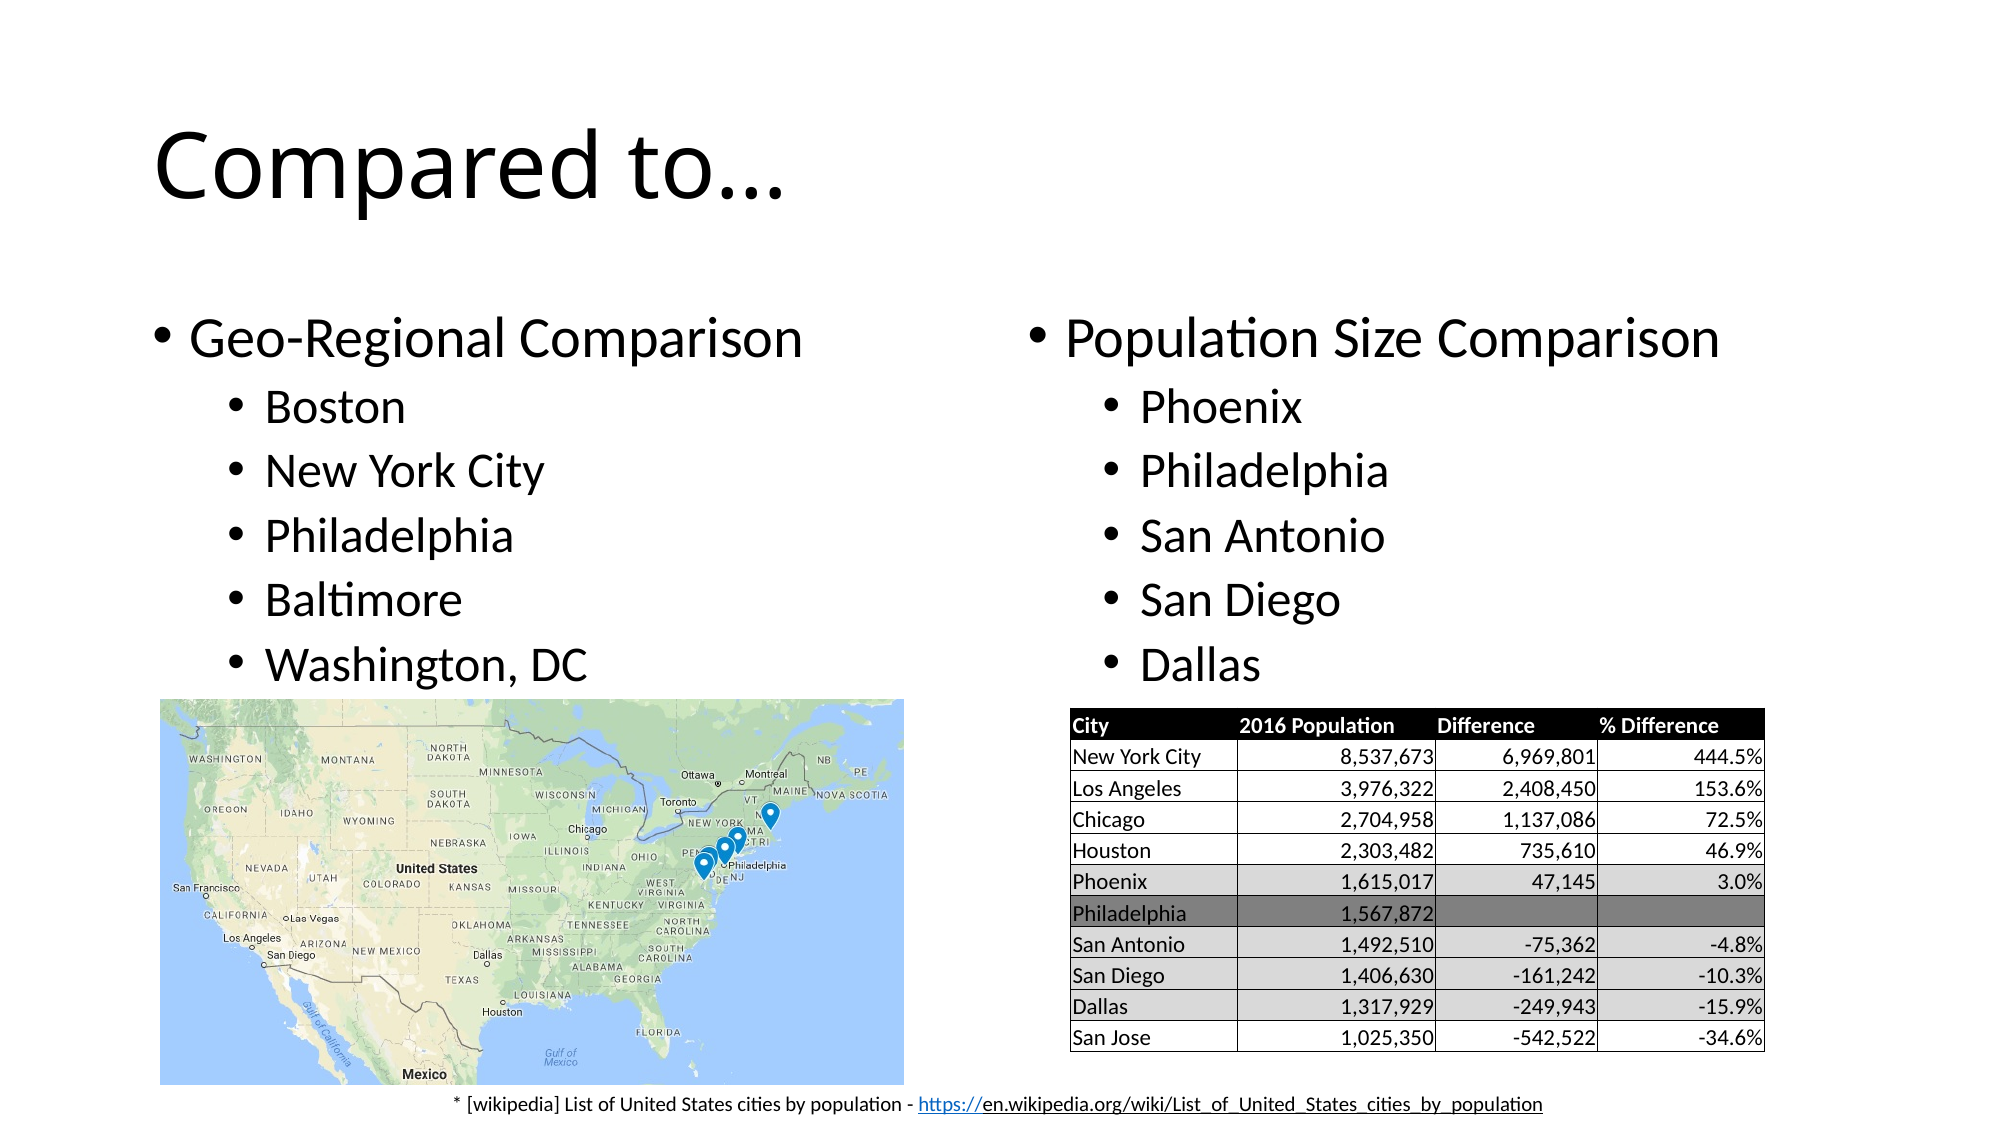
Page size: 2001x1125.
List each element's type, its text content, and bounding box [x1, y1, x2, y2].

table_cell [1598, 896, 1764, 926]
picture [160, 699, 904, 1085]
table_cell Phoenix [1071, 865, 1237, 895]
table_cell 1,615,017 [1238, 865, 1435, 895]
table_cell Los Angeles [1071, 771, 1237, 801]
table_cell 2,303,482 [1238, 834, 1435, 864]
table_cell 3,976,322 [1238, 771, 1435, 801]
table_cell -75,362 [1436, 927, 1597, 957]
table_cell -161,242 [1436, 958, 1597, 989]
table_cell 1,406,630 [1238, 958, 1435, 989]
table_cell [1436, 896, 1597, 926]
text_box * [wikipedia] List of United States cities by population - https://en.wikipedia.org/wiki/List_of_United_States_cities_by_population [0, 1082, 2000, 1123]
table_cell 3.0% [1598, 865, 1764, 895]
table_cell 8,537,673 [1238, 740, 1435, 770]
table_header City [1071, 709, 1237, 739]
table_cell -542,522 [1436, 1021, 1597, 1051]
table_cell San Antonio [1071, 927, 1237, 957]
table_cell 72.5% [1598, 802, 1764, 833]
table_cell 1,567,872 [1238, 896, 1435, 926]
table_cell Dallas [1071, 990, 1237, 1020]
table_cell 47,145 [1436, 865, 1597, 895]
table_cell 2,704,958 [1238, 802, 1435, 833]
table_cell 1,492,510 [1238, 927, 1435, 957]
table_cell 1,317,929 [1238, 990, 1435, 1020]
table_cell Chicago [1071, 802, 1237, 833]
table_cell 46.9% [1598, 834, 1764, 864]
table_cell -10.3% [1598, 958, 1764, 989]
table_cell -34.6% [1598, 1021, 1764, 1051]
table_cell -249,943 [1436, 990, 1597, 1020]
list Population Size Comparison Phoenix Philadelphia San Antonio San Diego Dallas [1012, 299, 1863, 1014]
list Geo-Regional Comparison Boston New York City Philadelphia Baltimore Washington, DC [137, 299, 988, 1014]
title Compared to… [137, 59, 1863, 278]
table_header Difference [1436, 709, 1597, 739]
table_cell San Diego [1071, 958, 1237, 989]
table_cell Houston [1071, 834, 1237, 864]
table_cell 735,610 [1436, 834, 1597, 864]
table_cell 153.6% [1598, 771, 1764, 801]
table_cell New York City [1071, 740, 1237, 770]
table_header 2016 Population [1238, 709, 1435, 739]
table_header % Difference [1598, 709, 1764, 739]
table_cell 444.5% [1598, 740, 1764, 770]
table_cell -15.9% [1598, 990, 1764, 1020]
table_cell 1,137,086 [1436, 802, 1597, 833]
table_cell San Jose [1071, 1021, 1237, 1051]
table_cell 1,025,350 [1238, 1021, 1435, 1051]
table_cell -4.8% [1598, 927, 1764, 957]
table_cell 2,408,450 [1436, 771, 1597, 801]
table_cell 6,969,801 [1436, 740, 1597, 770]
table_cell Philadelphia [1071, 896, 1237, 926]
